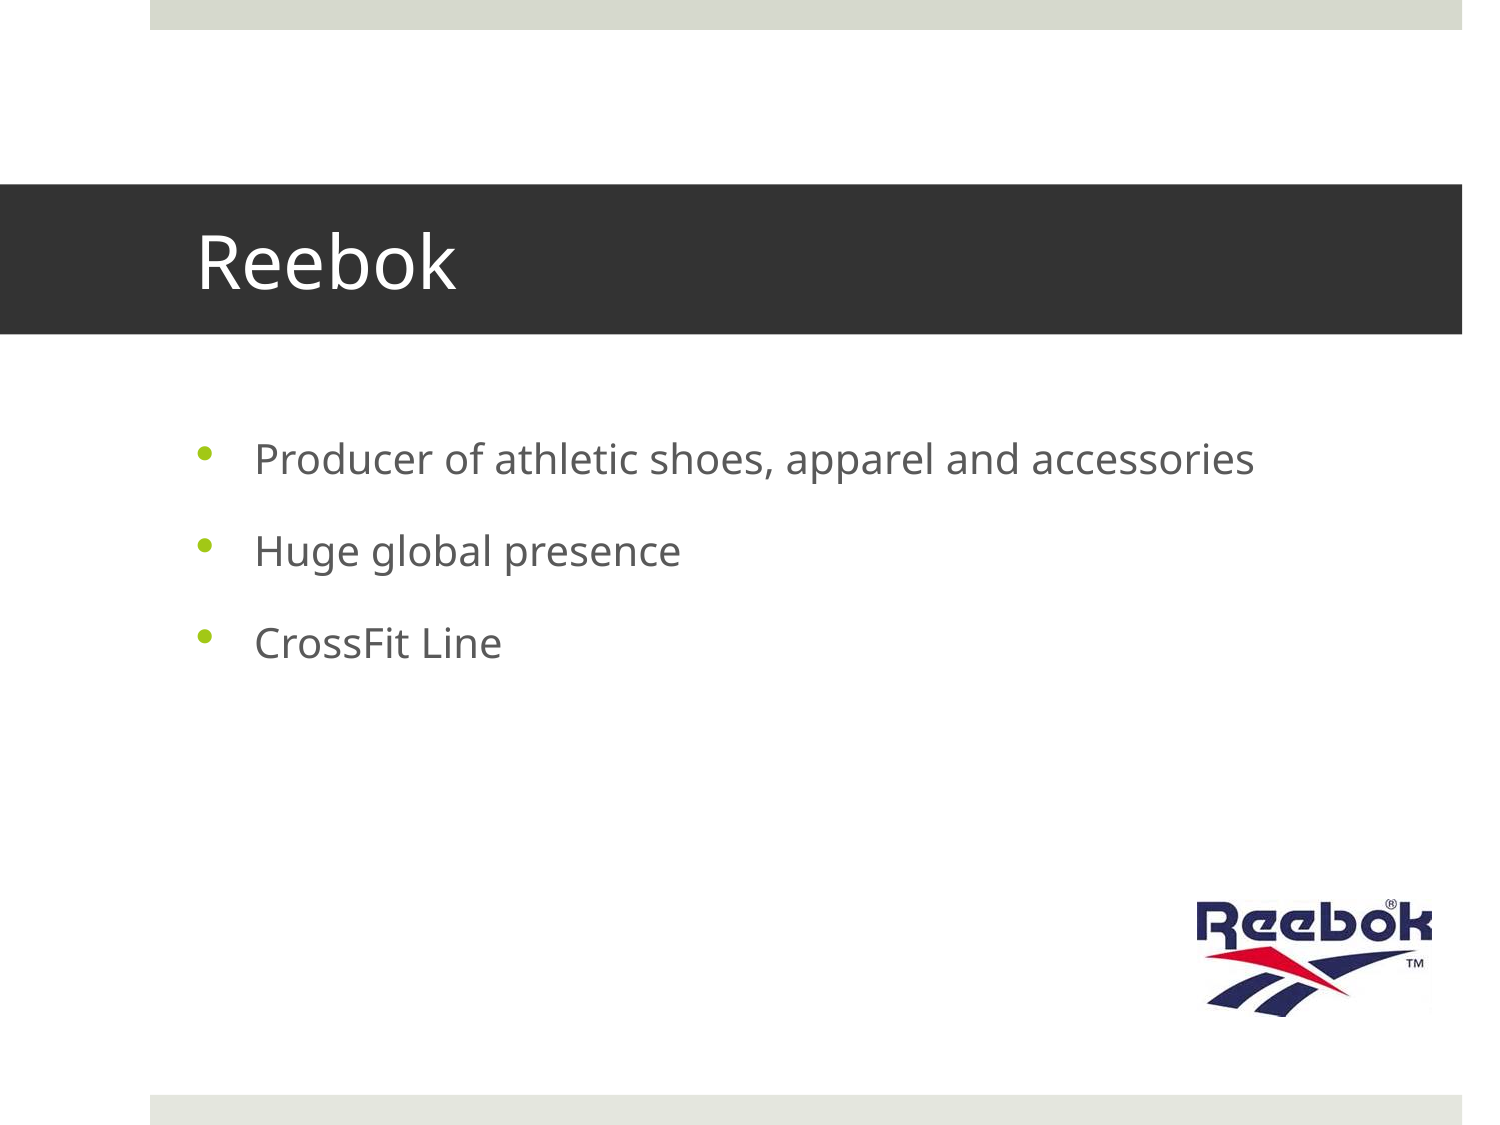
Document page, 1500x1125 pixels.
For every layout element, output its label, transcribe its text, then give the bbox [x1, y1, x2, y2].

list Producer of athletic shoes, apparel and accessories Huge global presence CrossFit Line [182, 425, 1432, 1028]
picture [1196, 898, 1432, 1018]
title Reebok [0, 184, 1463, 335]
